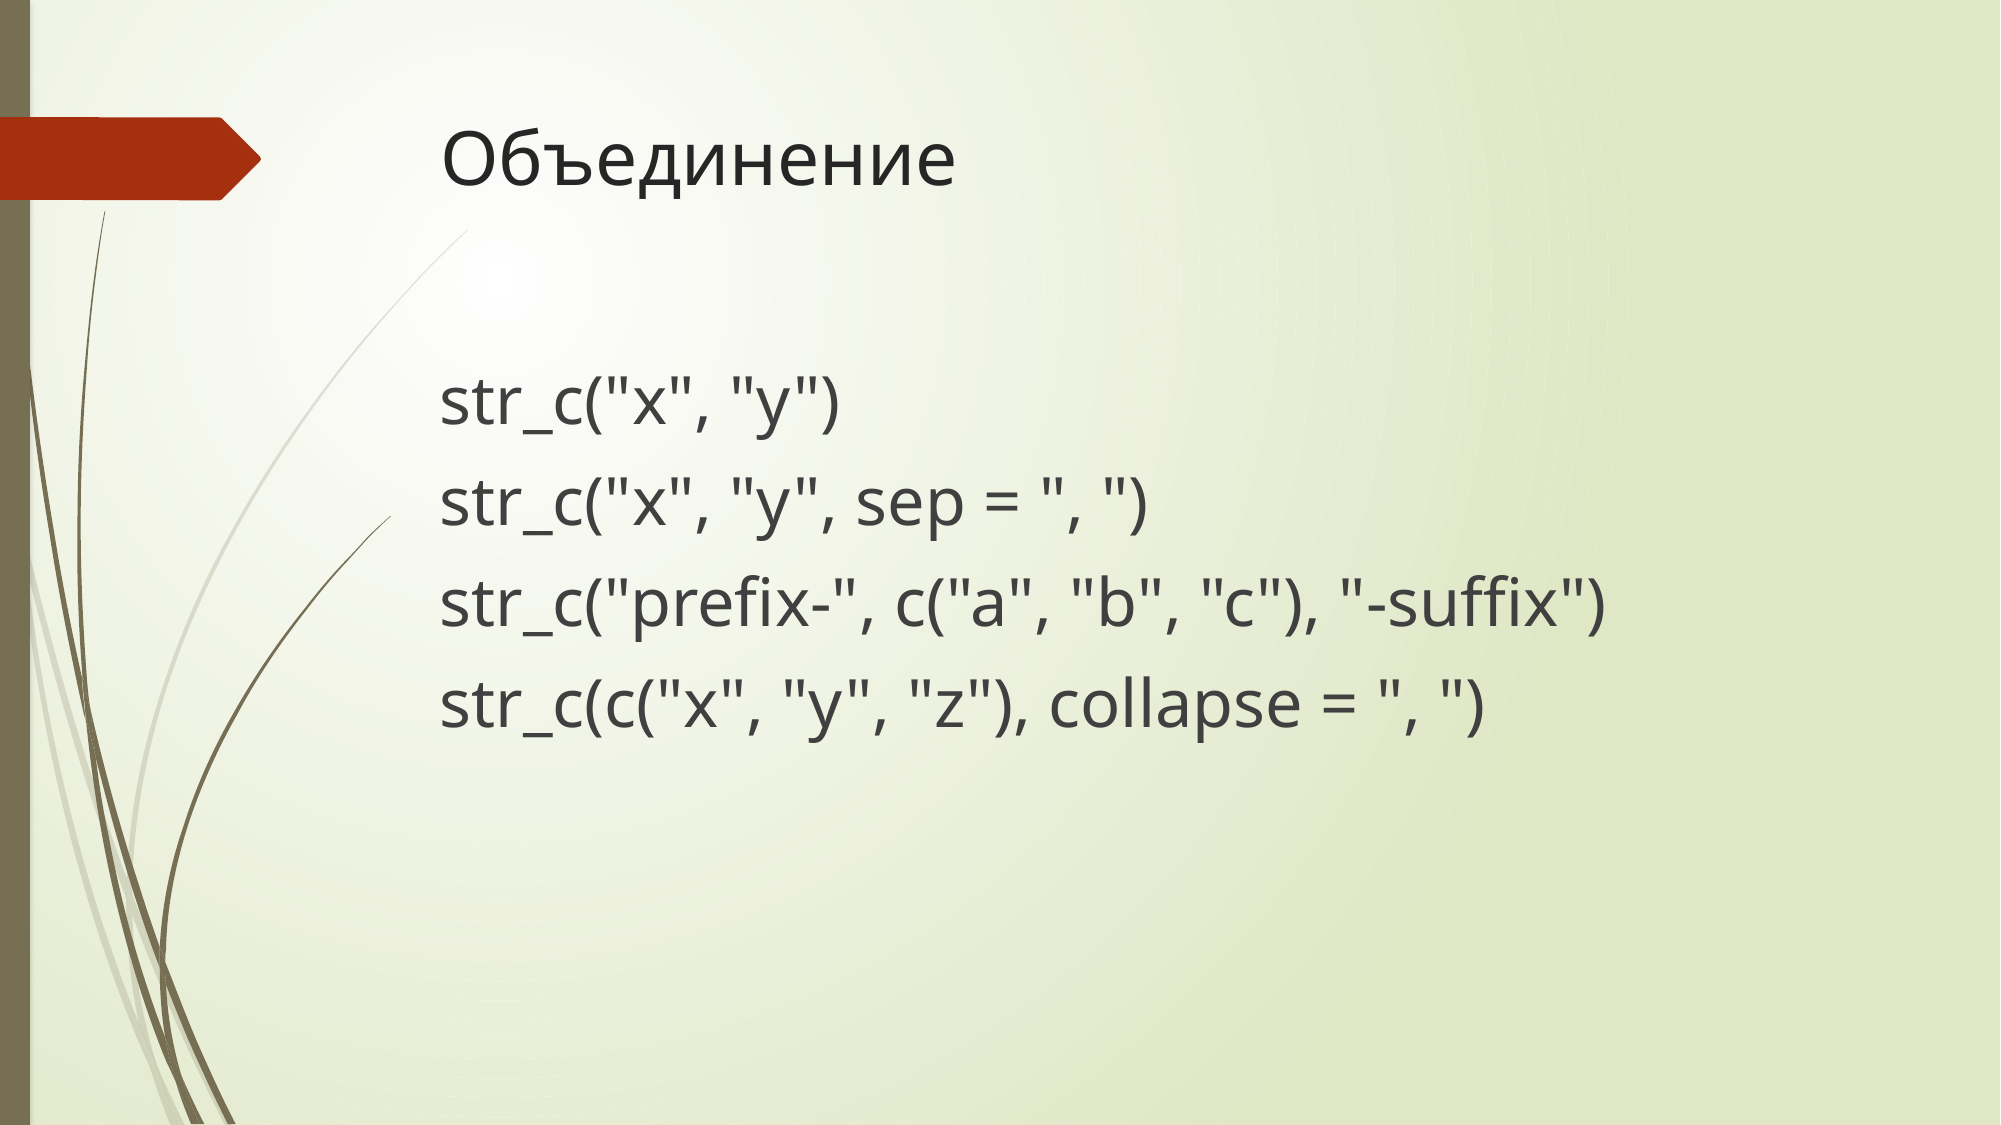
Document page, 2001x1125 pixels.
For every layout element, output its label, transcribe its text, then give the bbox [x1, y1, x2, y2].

title Объединение [425, 102, 1888, 313]
list str_c("x", "y") str_c("x", "y", sep = ", ") str_c("prefix-", c("a", "b", "c"), "-suffix") str_c(c("x", "y", "z"), collapse = ", ") [424, 350, 1888, 970]
